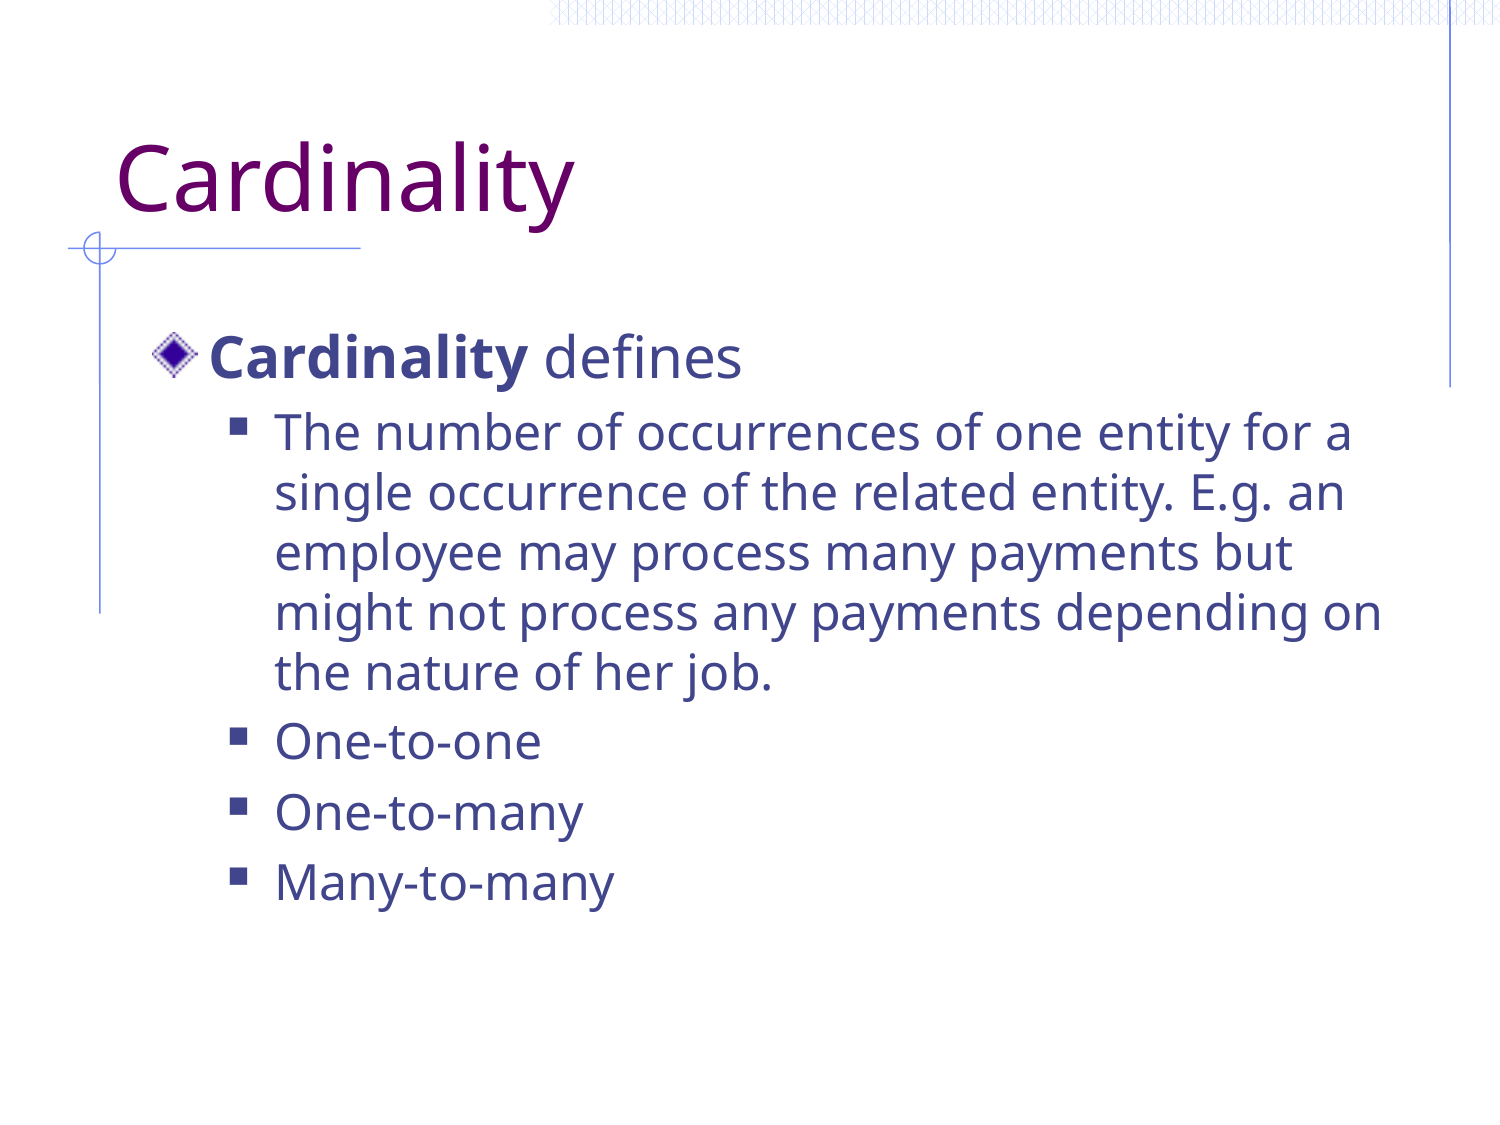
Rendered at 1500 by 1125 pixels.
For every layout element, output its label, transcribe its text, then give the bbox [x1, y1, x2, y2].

picture [152, 332, 198, 378]
title Cardinality [99, 49, 1376, 238]
list Cardinality defines The number of occurrences of one entity for a single occurrence of the related entity. E.g. an employee may process many payments but might not process any payments depending on the nature of her job. One-to-one One-to-many Many-to-many [137, 312, 1413, 988]
